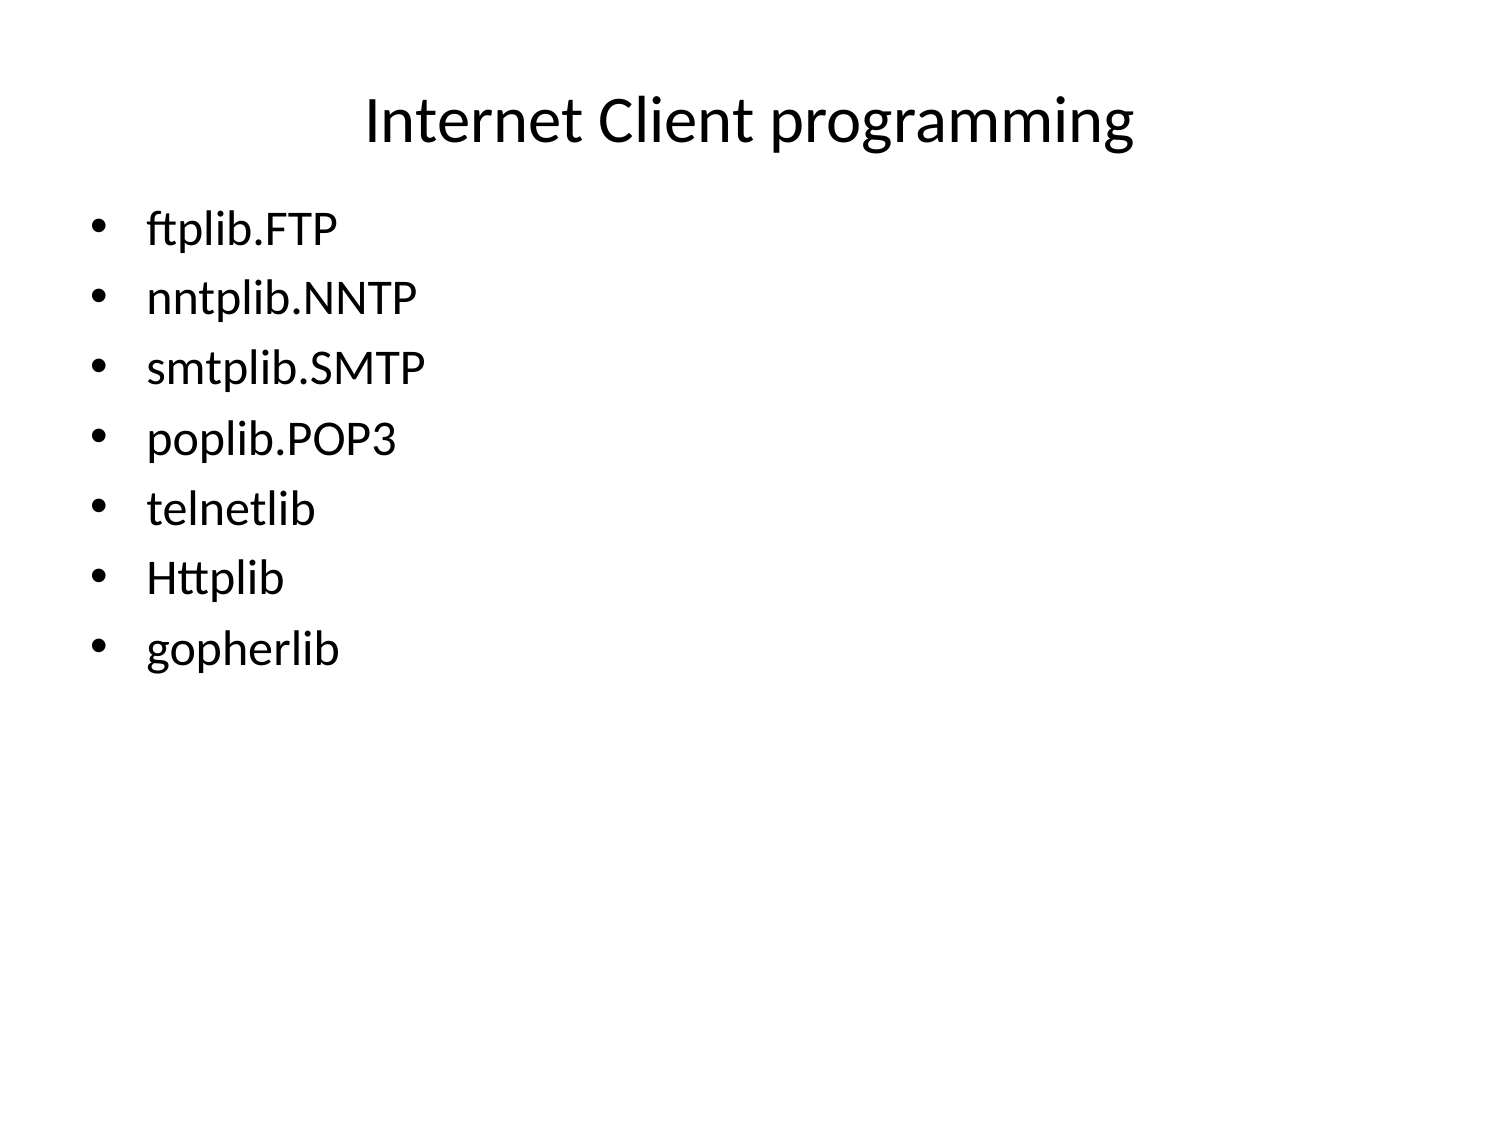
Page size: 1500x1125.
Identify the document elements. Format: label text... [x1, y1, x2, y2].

list ftplib.FTP nntplib.NNTP smtplib.SMTP poplib.POP3 telnetlib Httplib gopherlib [75, 187, 1425, 1100]
title Internet Client programming [75, 45, 1425, 187]
